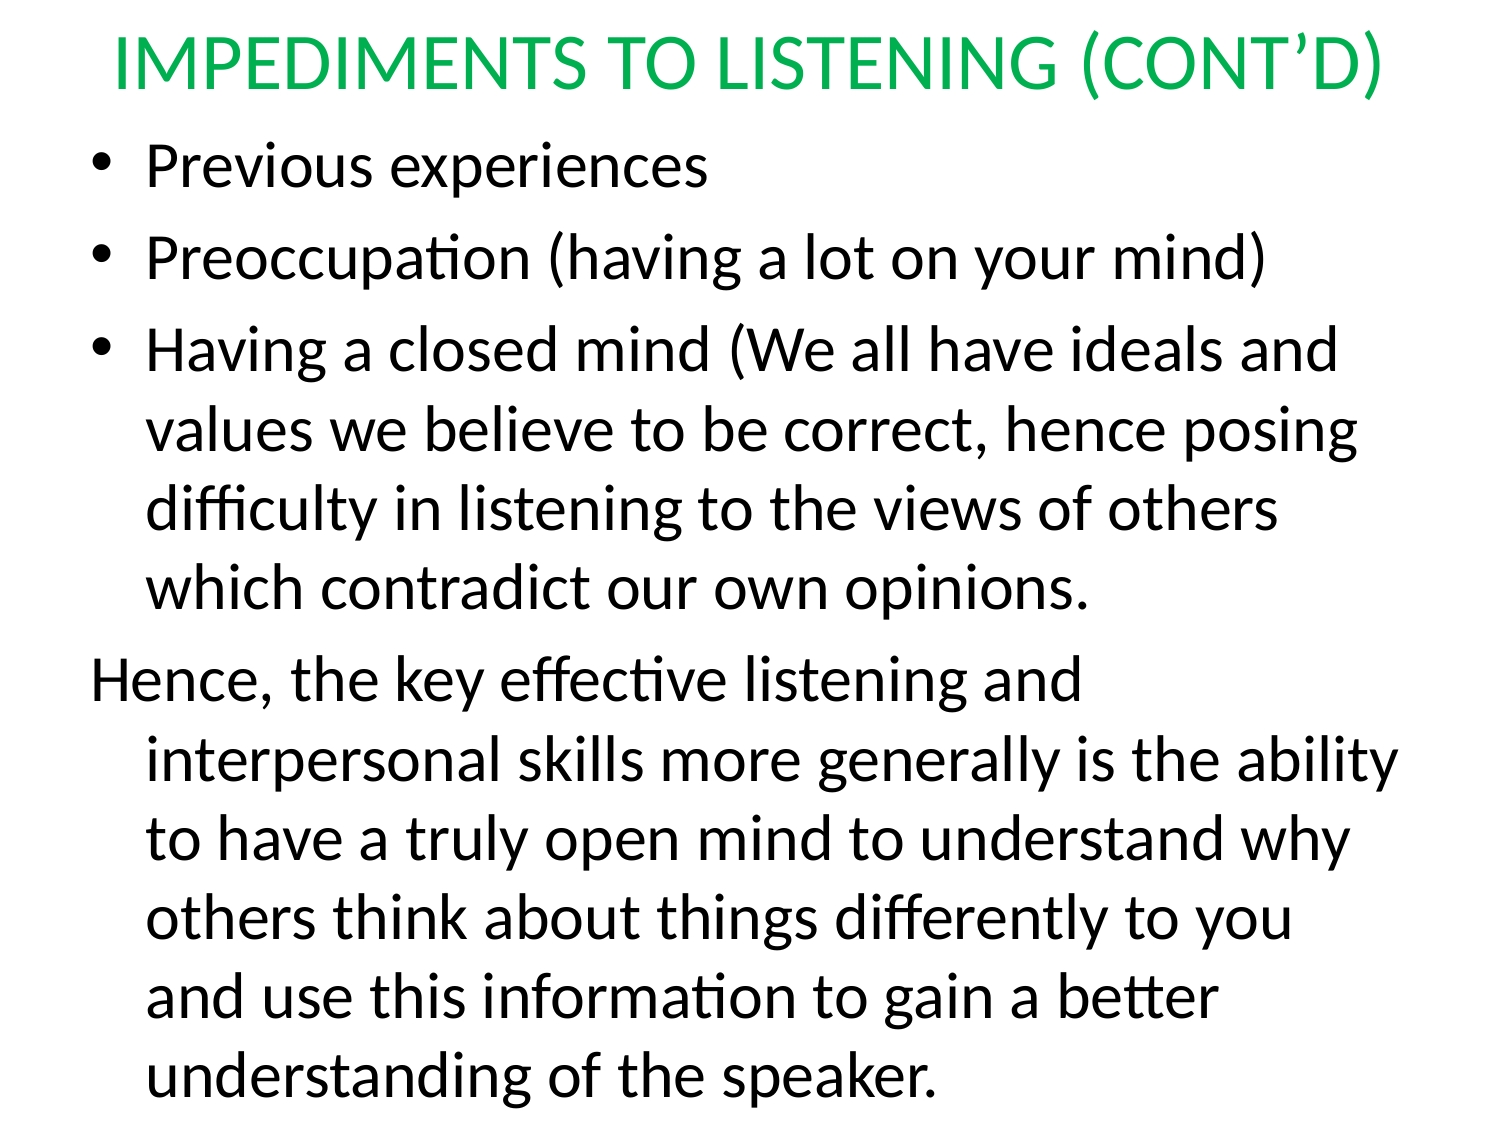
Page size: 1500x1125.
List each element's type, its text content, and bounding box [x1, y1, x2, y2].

list Previous experiences Preoccupation (having a lot on your mind) Having a closed mind (We all have ideals and values we believe to be correct, hence posing difficulty in listening to the views of others which contradict our own opinions. Hence, the key effective listening and interpersonal skills more generally is the ability to have a truly open mind to understand why others think about things differently to you and use this information to gain a better understanding of the speaker. [75, 113, 1425, 1125]
title IMPEDIMENTS TO LISTENING (CONT’D) [75, 0, 1425, 113]
